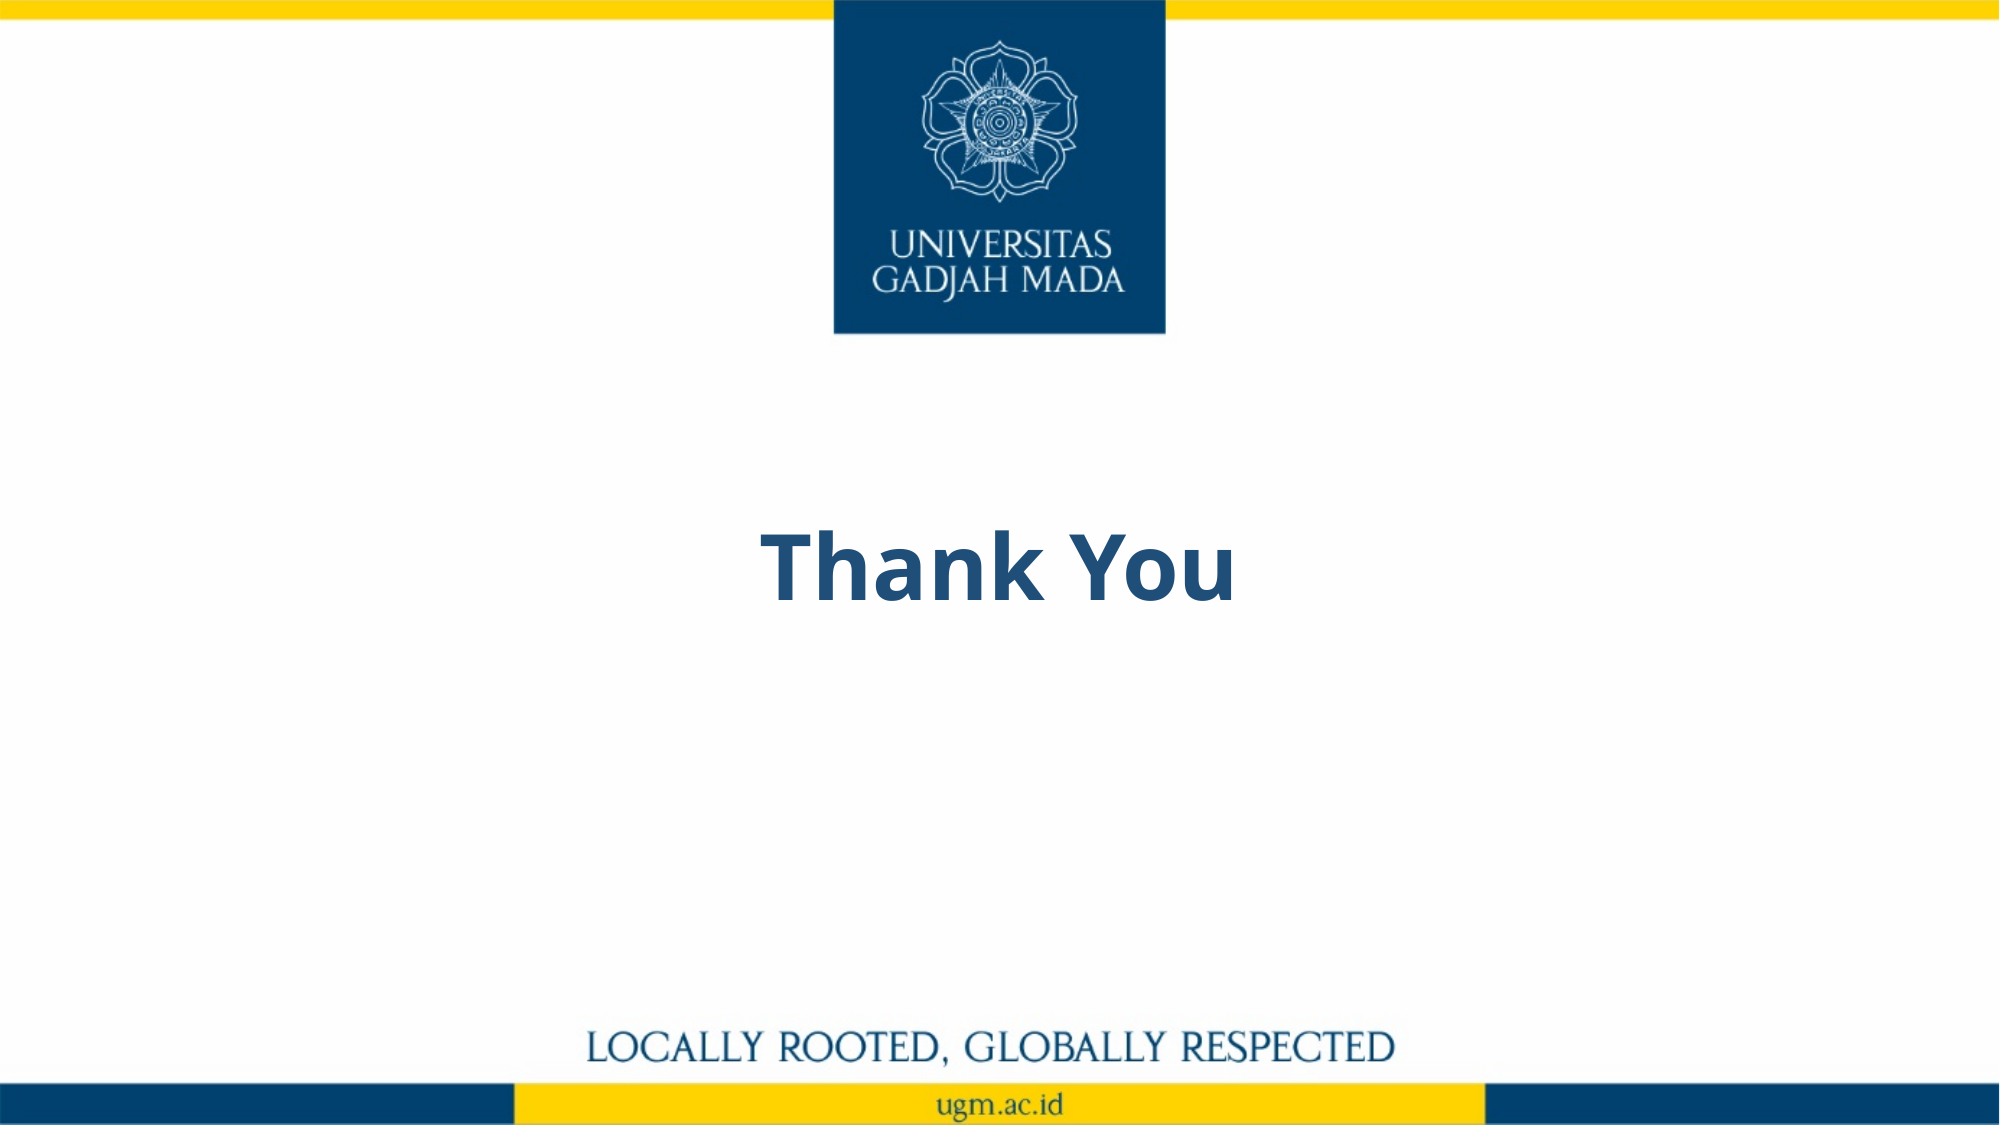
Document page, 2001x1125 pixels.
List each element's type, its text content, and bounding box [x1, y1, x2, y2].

title Thank You [137, 497, 1863, 628]
picture [0, 0, 2000, 1125]
